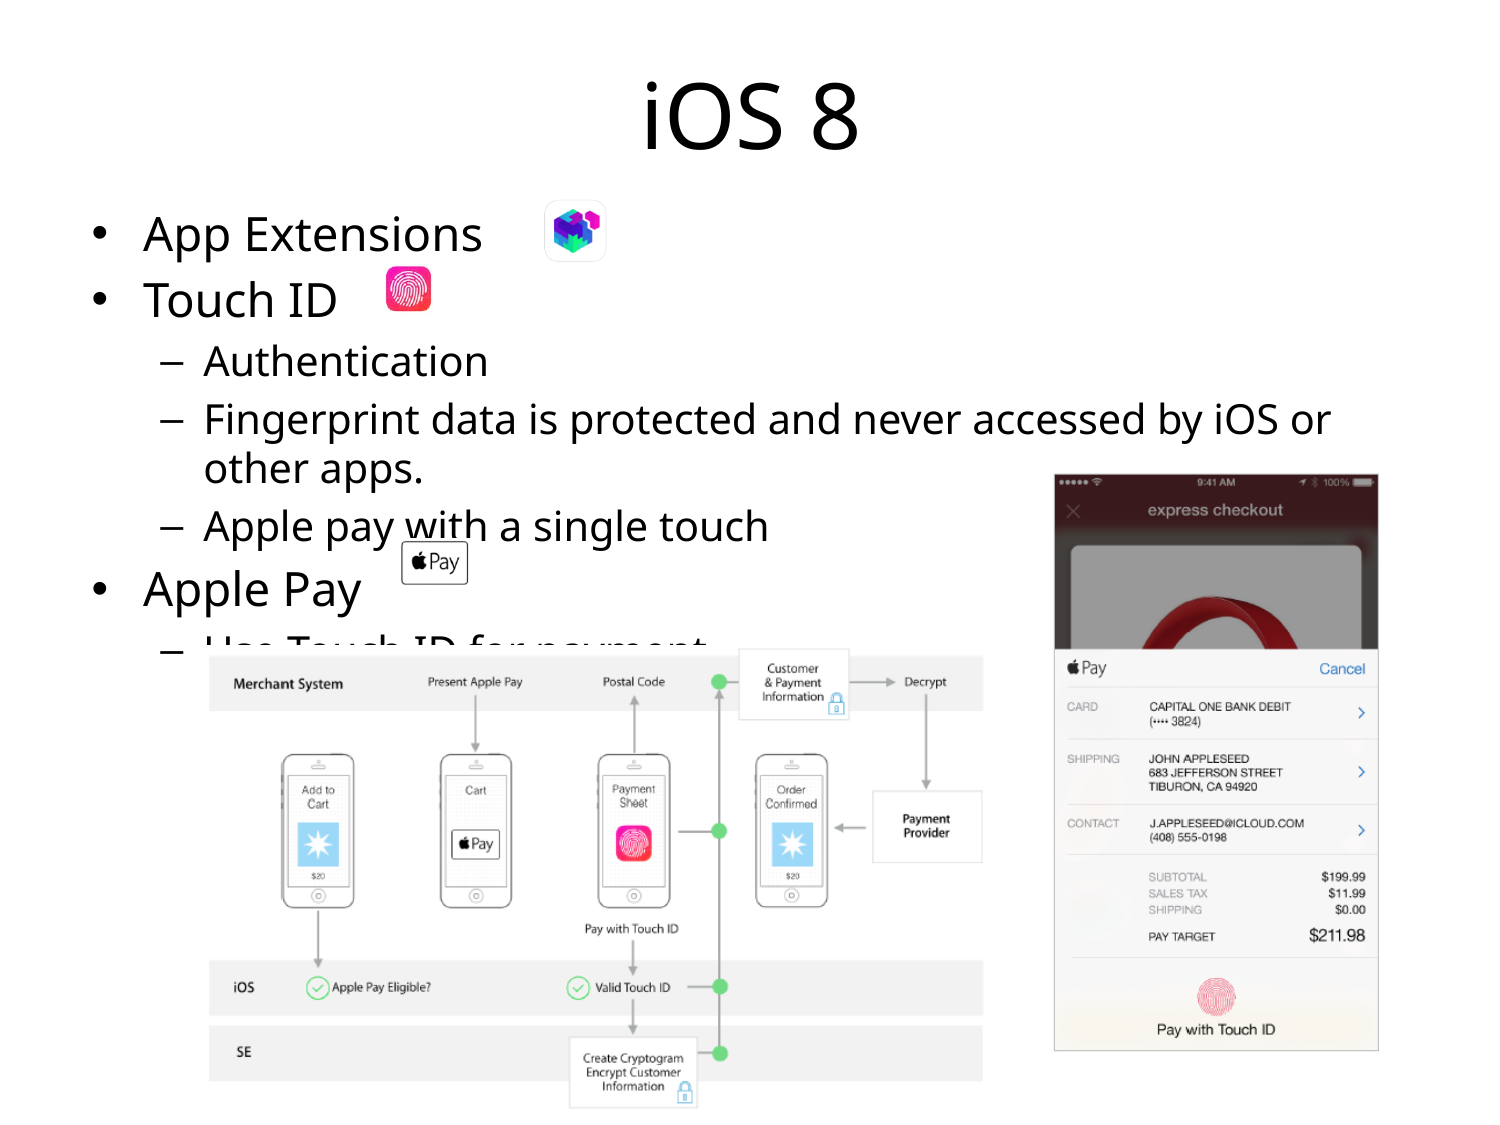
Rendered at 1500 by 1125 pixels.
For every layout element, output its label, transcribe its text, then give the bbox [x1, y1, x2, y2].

title iOS 8 [76, 19, 1427, 196]
list App Extensions Touch ID Authentication Fingerprint data is protected and never accessed by iOS or other apps. Apple pay with a single touch Apple Pay Use Touch ID for payment [76, 196, 1427, 686]
picture [1045, 467, 1389, 1059]
picture [397, 538, 471, 587]
picture [194, 644, 994, 1115]
picture [383, 262, 434, 315]
picture [537, 193, 613, 266]
